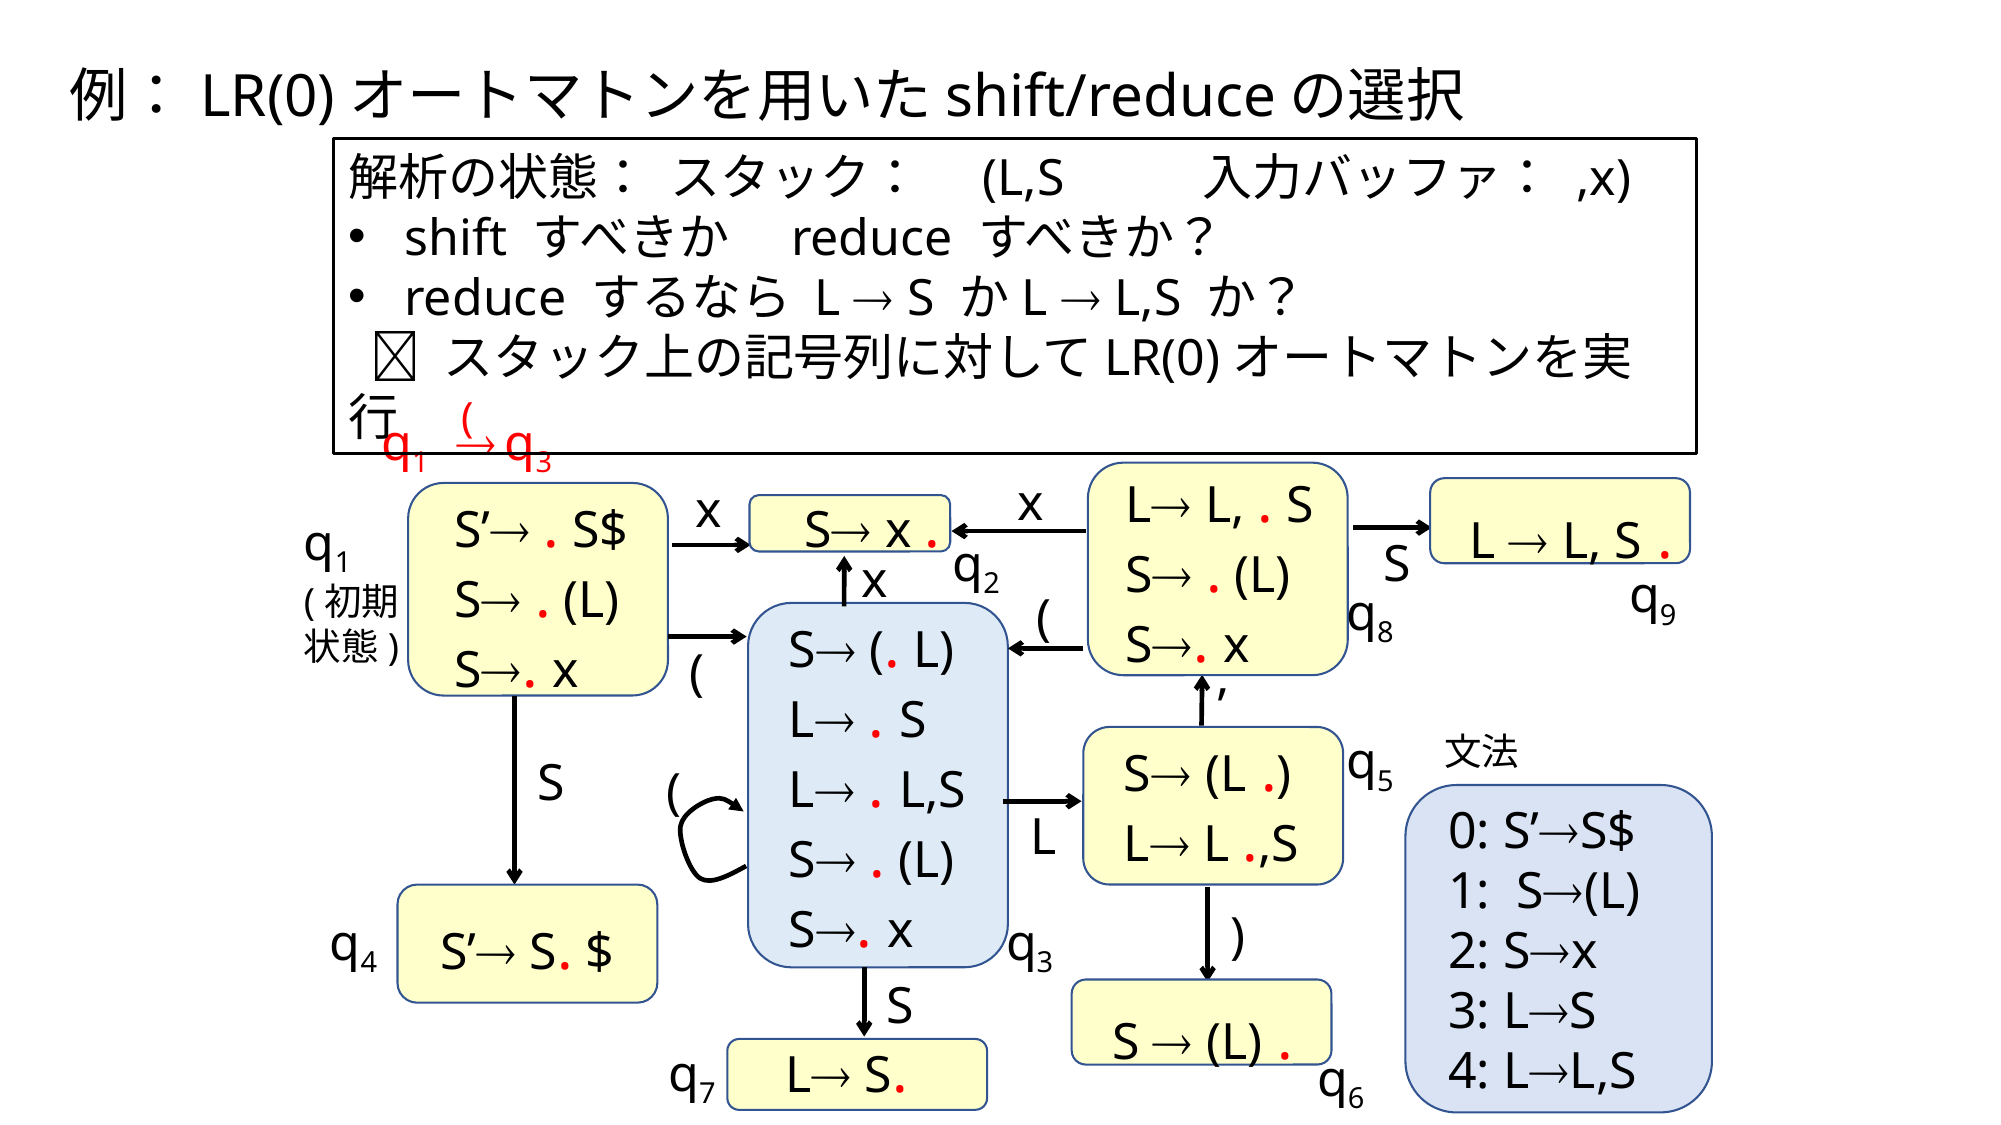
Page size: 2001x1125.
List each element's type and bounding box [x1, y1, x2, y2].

text_box [1215, 896, 1260, 972]
text_box [1071, 887, 1380, 1122]
title [54, 3, 1983, 192]
text_box [1404, 783, 1713, 1114]
text_box [522, 742, 580, 818]
text_box [1429, 720, 1535, 780]
text_box [289, 138, 1702, 1118]
text_box [315, 902, 393, 986]
